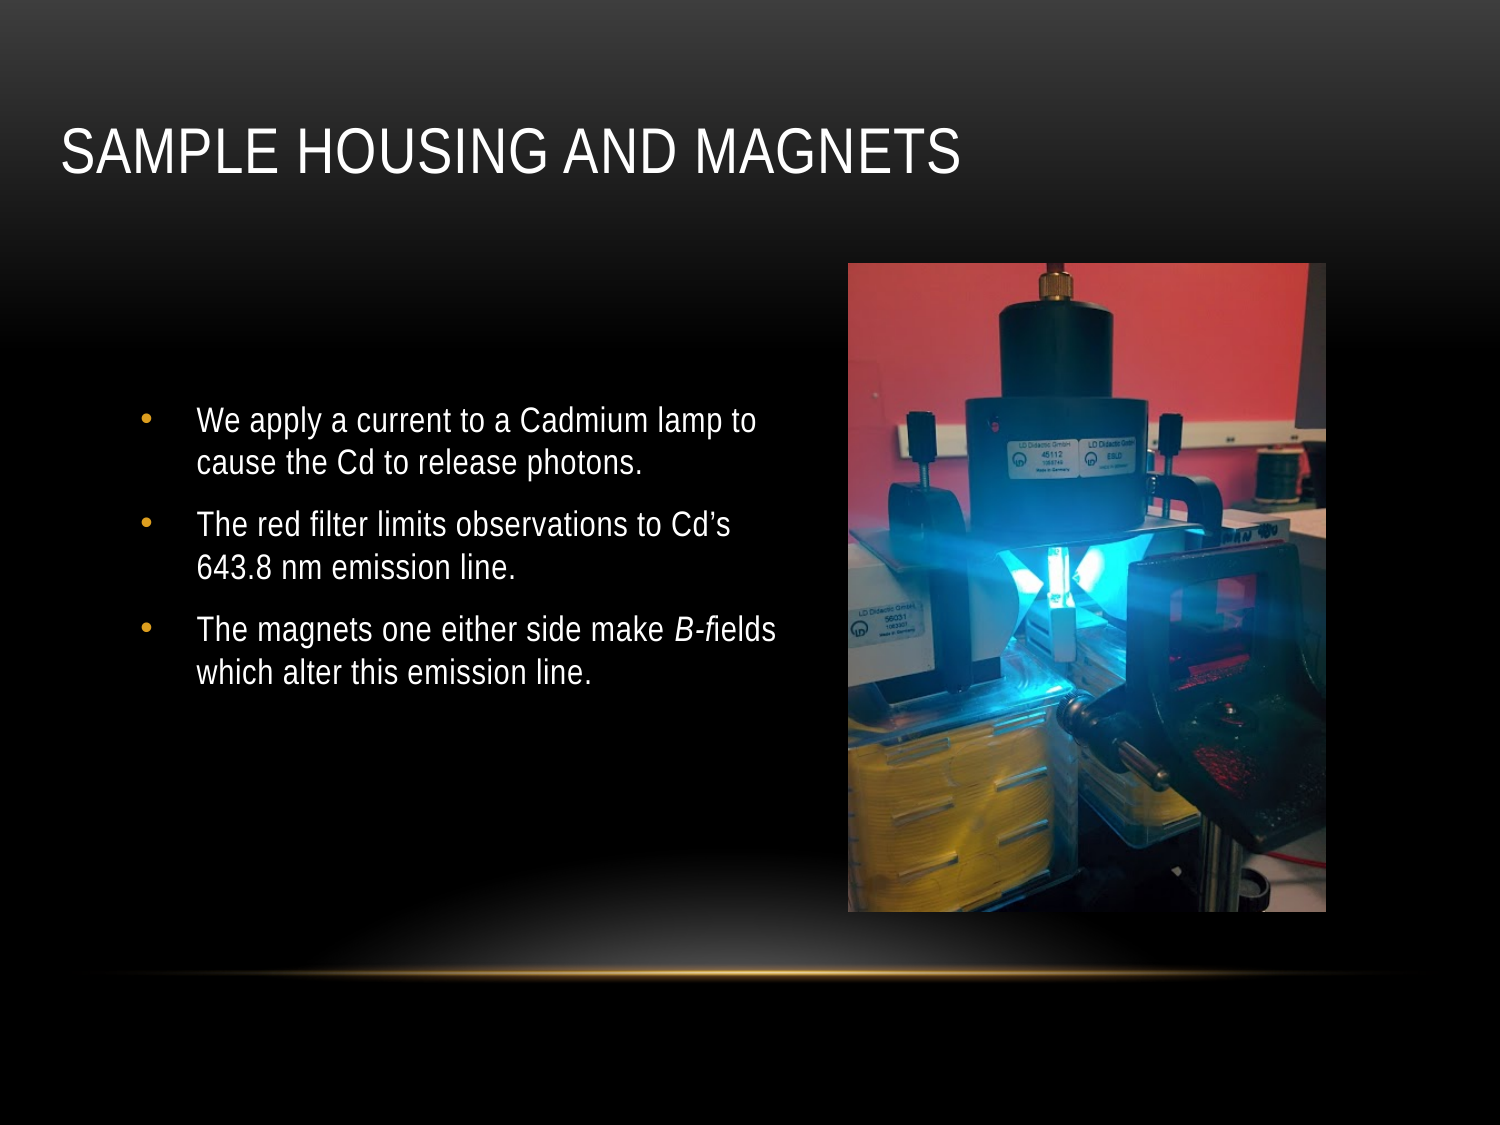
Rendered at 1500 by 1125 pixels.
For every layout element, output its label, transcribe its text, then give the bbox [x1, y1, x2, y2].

picture [0, 0, 1500, 1125]
list We apply a current to a Cadmium lamp to cause the Cd to release photons. The red filter limits observations to Cd’s 643.8 nm emission line. The magnets one either side make B-fields which alter this emission line. [125, 389, 797, 994]
title Sample Housing and Magnets [45, 36, 1346, 194]
